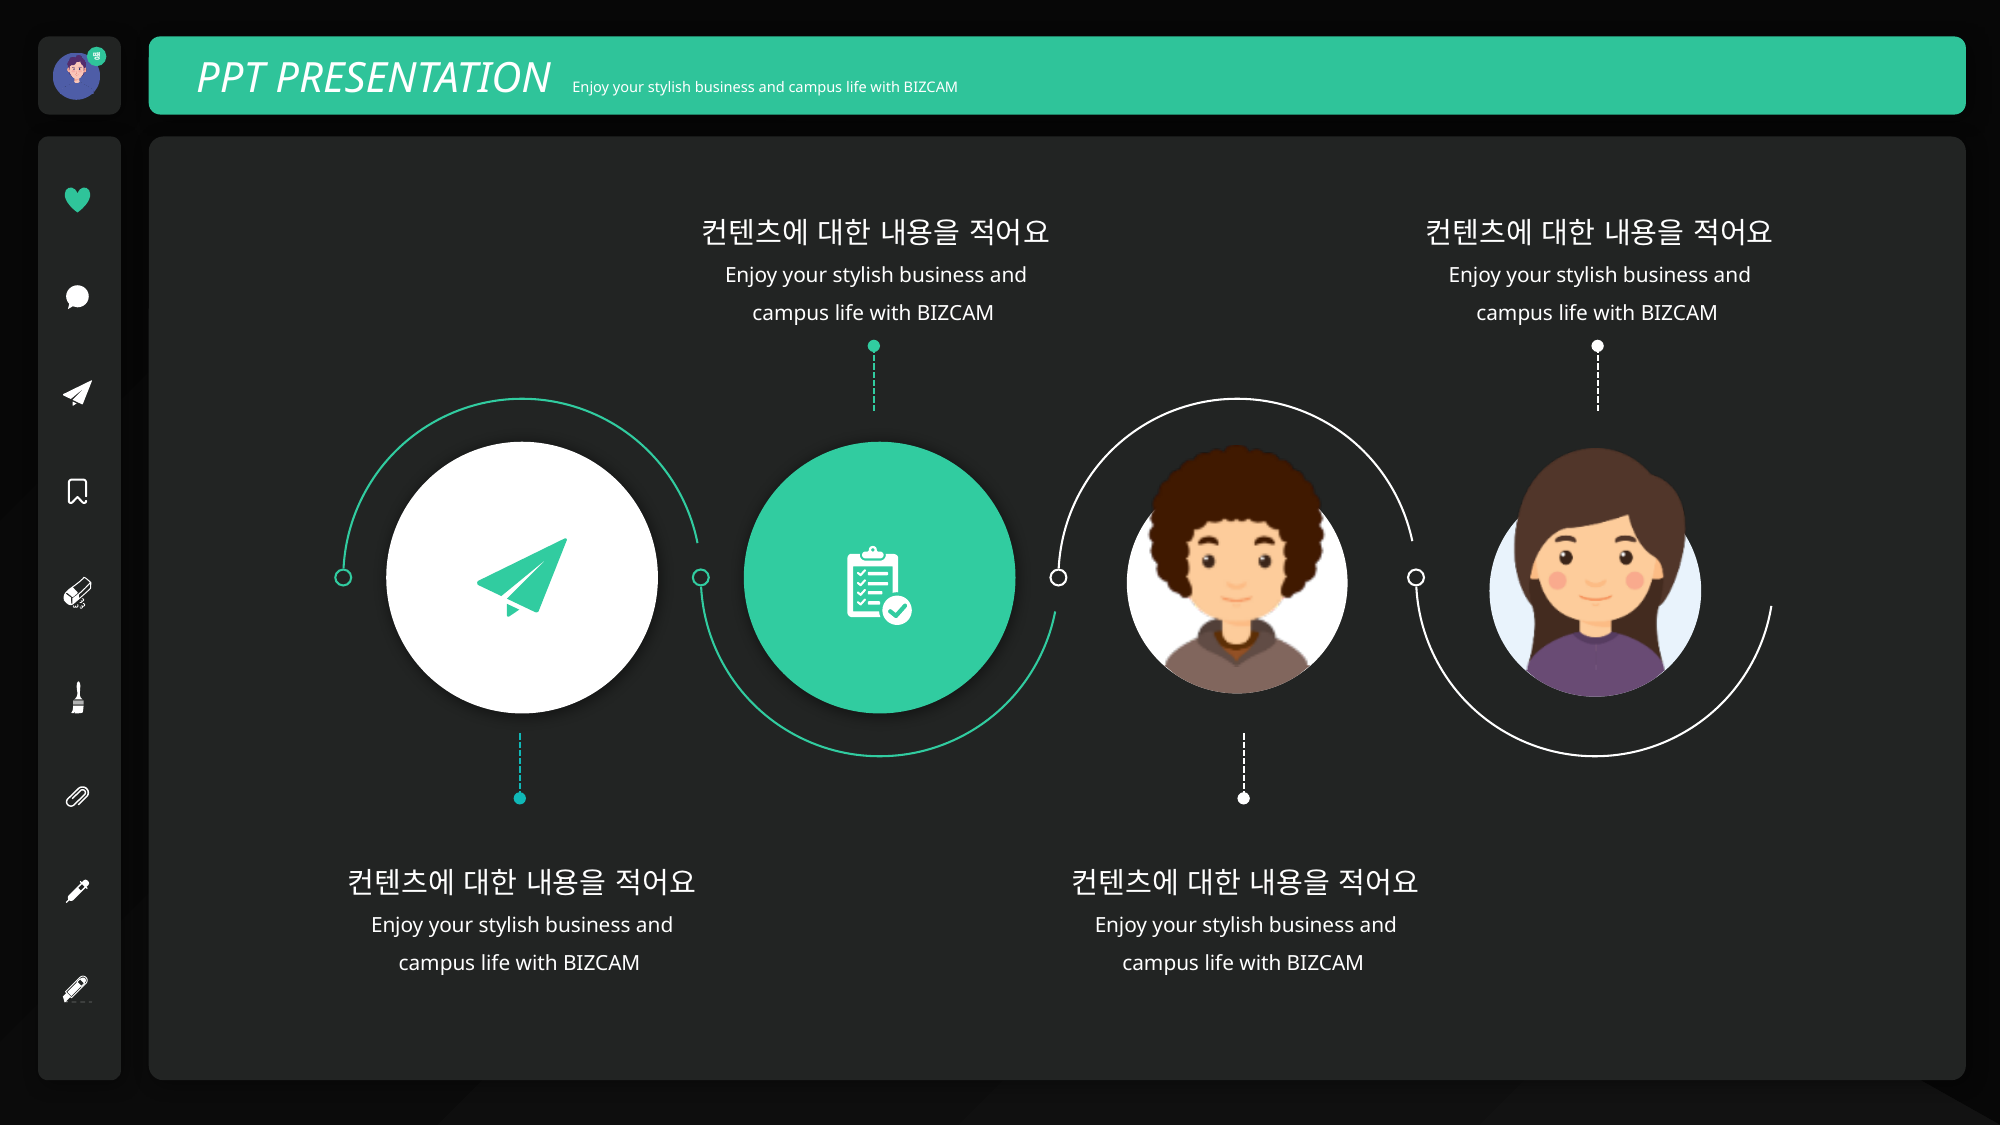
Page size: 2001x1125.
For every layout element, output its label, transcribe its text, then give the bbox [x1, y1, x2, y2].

text_box [147, 135, 1967, 1082]
text_box 컨텐츠에 대한 내용을 적어요 Enjoy your stylish business and campus life with BIZCAM [1039, 839, 1453, 982]
text_box 컨텐츠에 대한 내용을 적어요 Enjoy your stylish business and campus life with BIZCAM [1393, 189, 1807, 332]
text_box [335, 398, 692, 757]
text_box [0, 0, 2000, 1125]
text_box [692, 398, 1050, 757]
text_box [1489, 448, 1711, 697]
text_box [38, 36, 121, 115]
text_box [1126, 445, 1348, 694]
text_box PPT PRESENTATION Enjoy your stylish business and campus life with BIZCAM [147, 35, 1967, 116]
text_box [1050, 398, 1408, 757]
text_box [1408, 398, 1774, 757]
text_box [38, 136, 121, 1081]
text_box 컨텐츠에 대한 내용을 적어요 Enjoy your stylish business and campus life with BIZCAM [669, 189, 1083, 332]
text_box 컨텐츠에 대한 내용을 적어요 Enjoy your stylish business and campus life with BIZCAM [315, 839, 729, 982]
